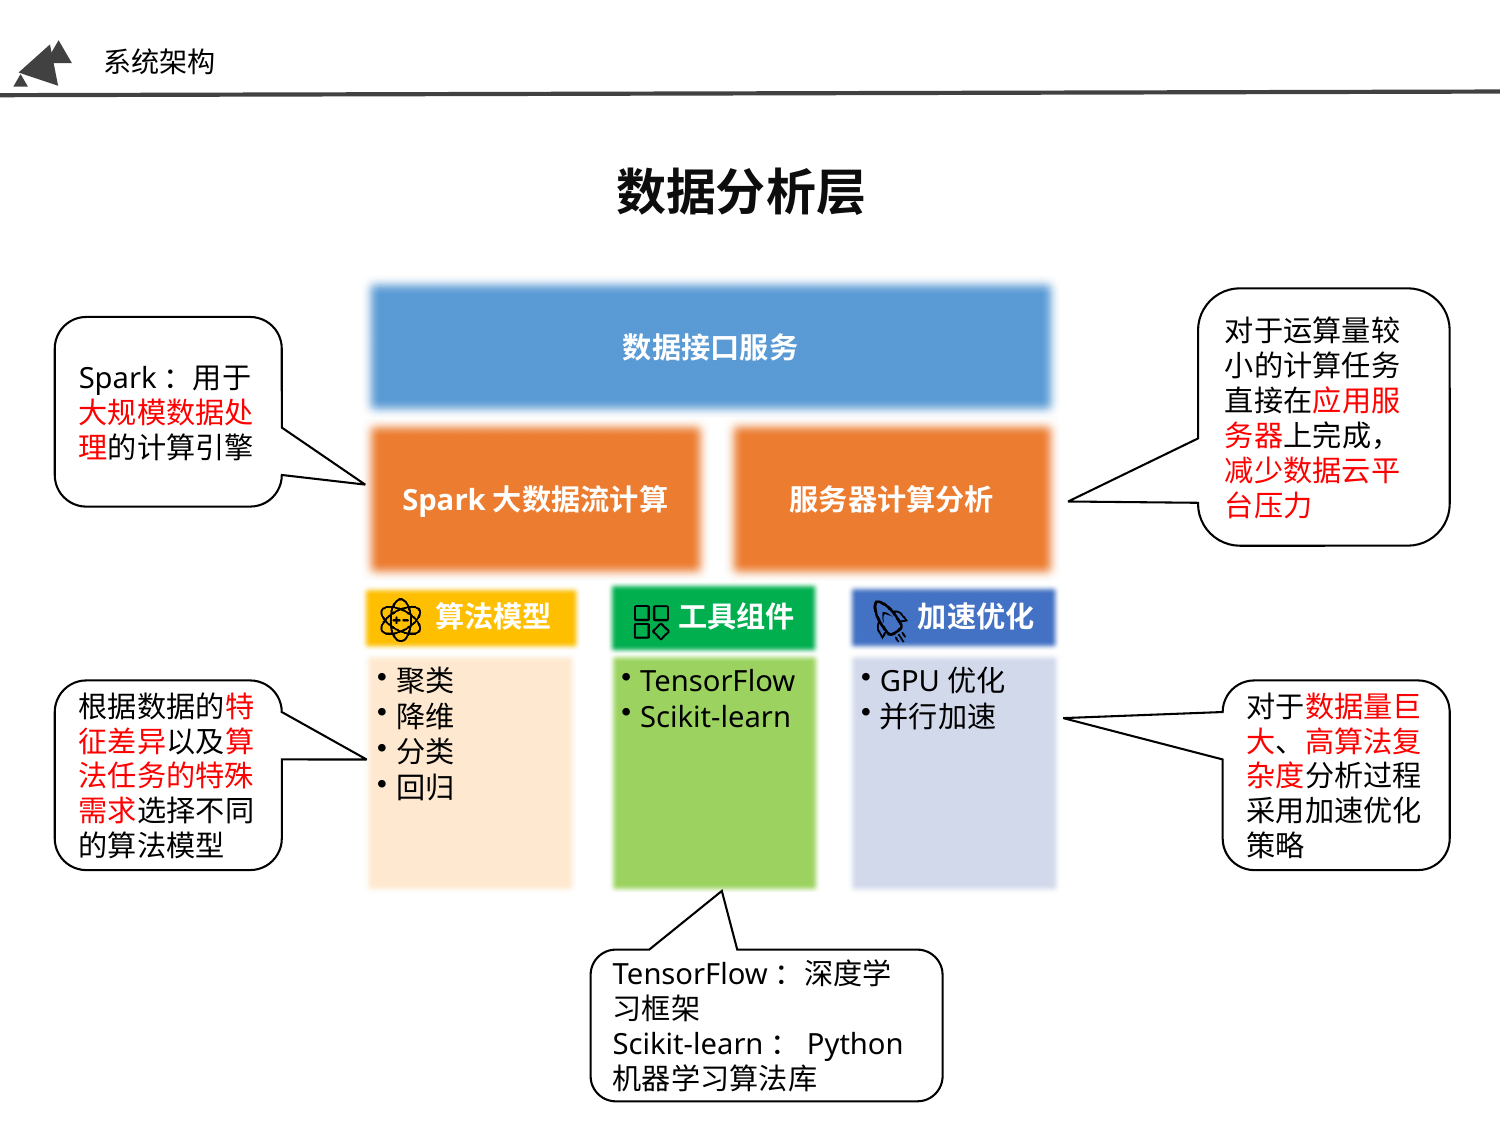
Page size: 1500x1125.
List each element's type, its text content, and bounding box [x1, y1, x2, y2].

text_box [362, 418, 1059, 580]
text_box 数据接口服务 [378, 293, 1043, 401]
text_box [361, 580, 1060, 893]
text_box 对于运算量较小的计算任务直接在应用服务器上完成，减少数据云平台压力 [1067, 287, 1451, 547]
text_box Spark：用于大规模数据处理的计算引擎 [53, 315, 362, 508]
title 系统架构 [88, 31, 1397, 96]
text_box 根据数据的特征差异以及算法任务的特殊需求选择不同的算法模型 [53, 679, 361, 872]
text_box 对于数据量巨大、高算法复杂度分析过程采用加速优化策略 [1062, 679, 1451, 872]
text_box 数据分析层 [601, 153, 899, 228]
text_box TensorFlow：深度学习框架 Scikit-learn：Python机器学习算法库 [589, 893, 944, 1103]
